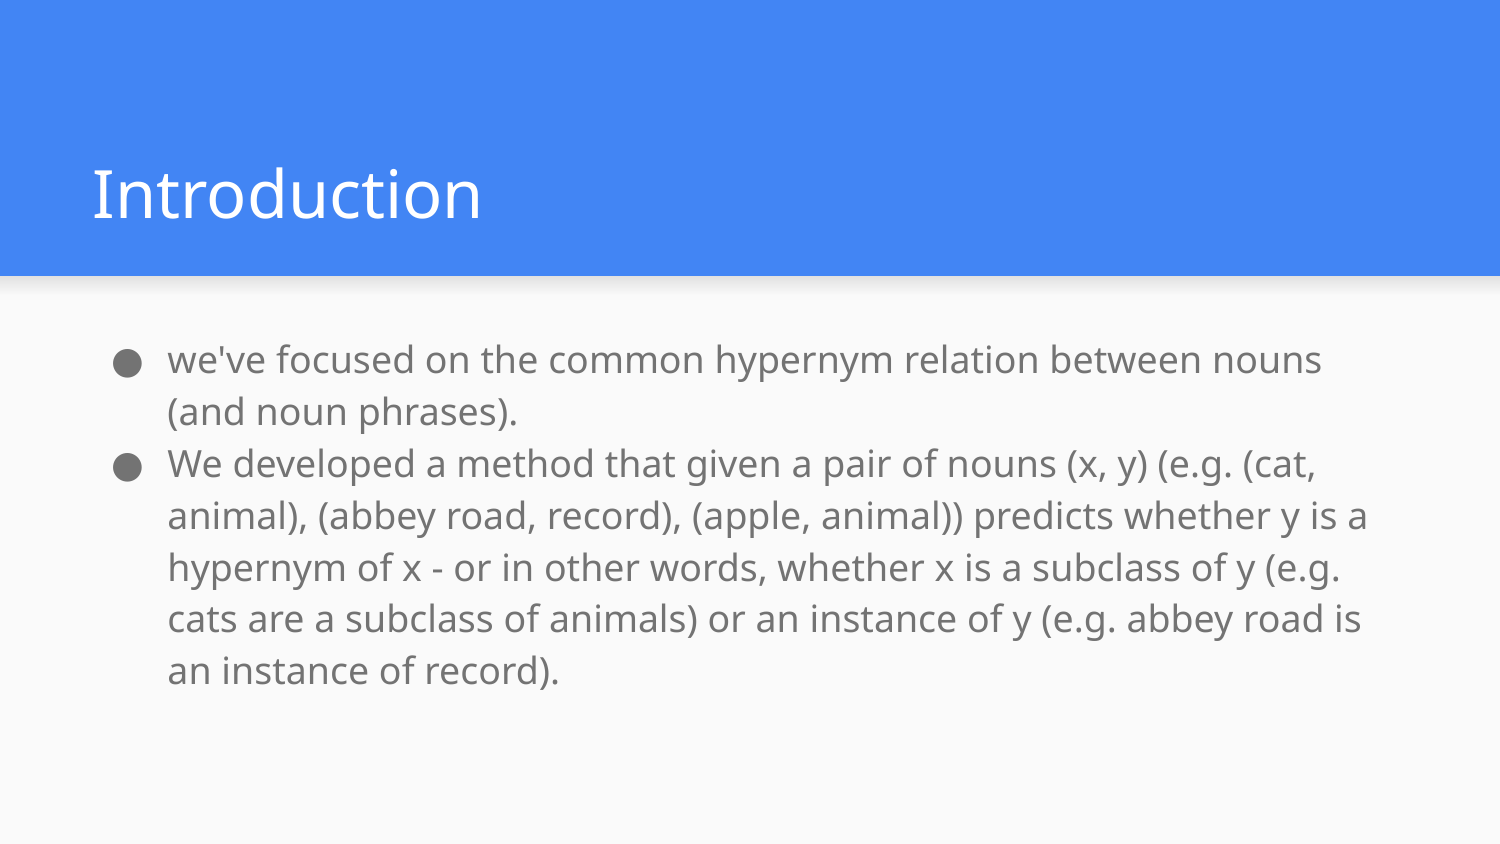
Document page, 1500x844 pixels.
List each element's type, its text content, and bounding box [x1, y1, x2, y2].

title Introduction [77, 121, 1427, 248]
list we've focused on the common hypernym relation between nouns (and noun phrases). We developed a method that given a pair of nouns (x, y) (e.g. (cat, animal), (abbey road, record), (apple, animal)) predicts whether y is a hypernym of x - or in other words, whether x is a subclass of y (e.g. cats are a subclass of animals) or an instance of y (e.g. abbey road is an instance of record). [77, 314, 1427, 760]
